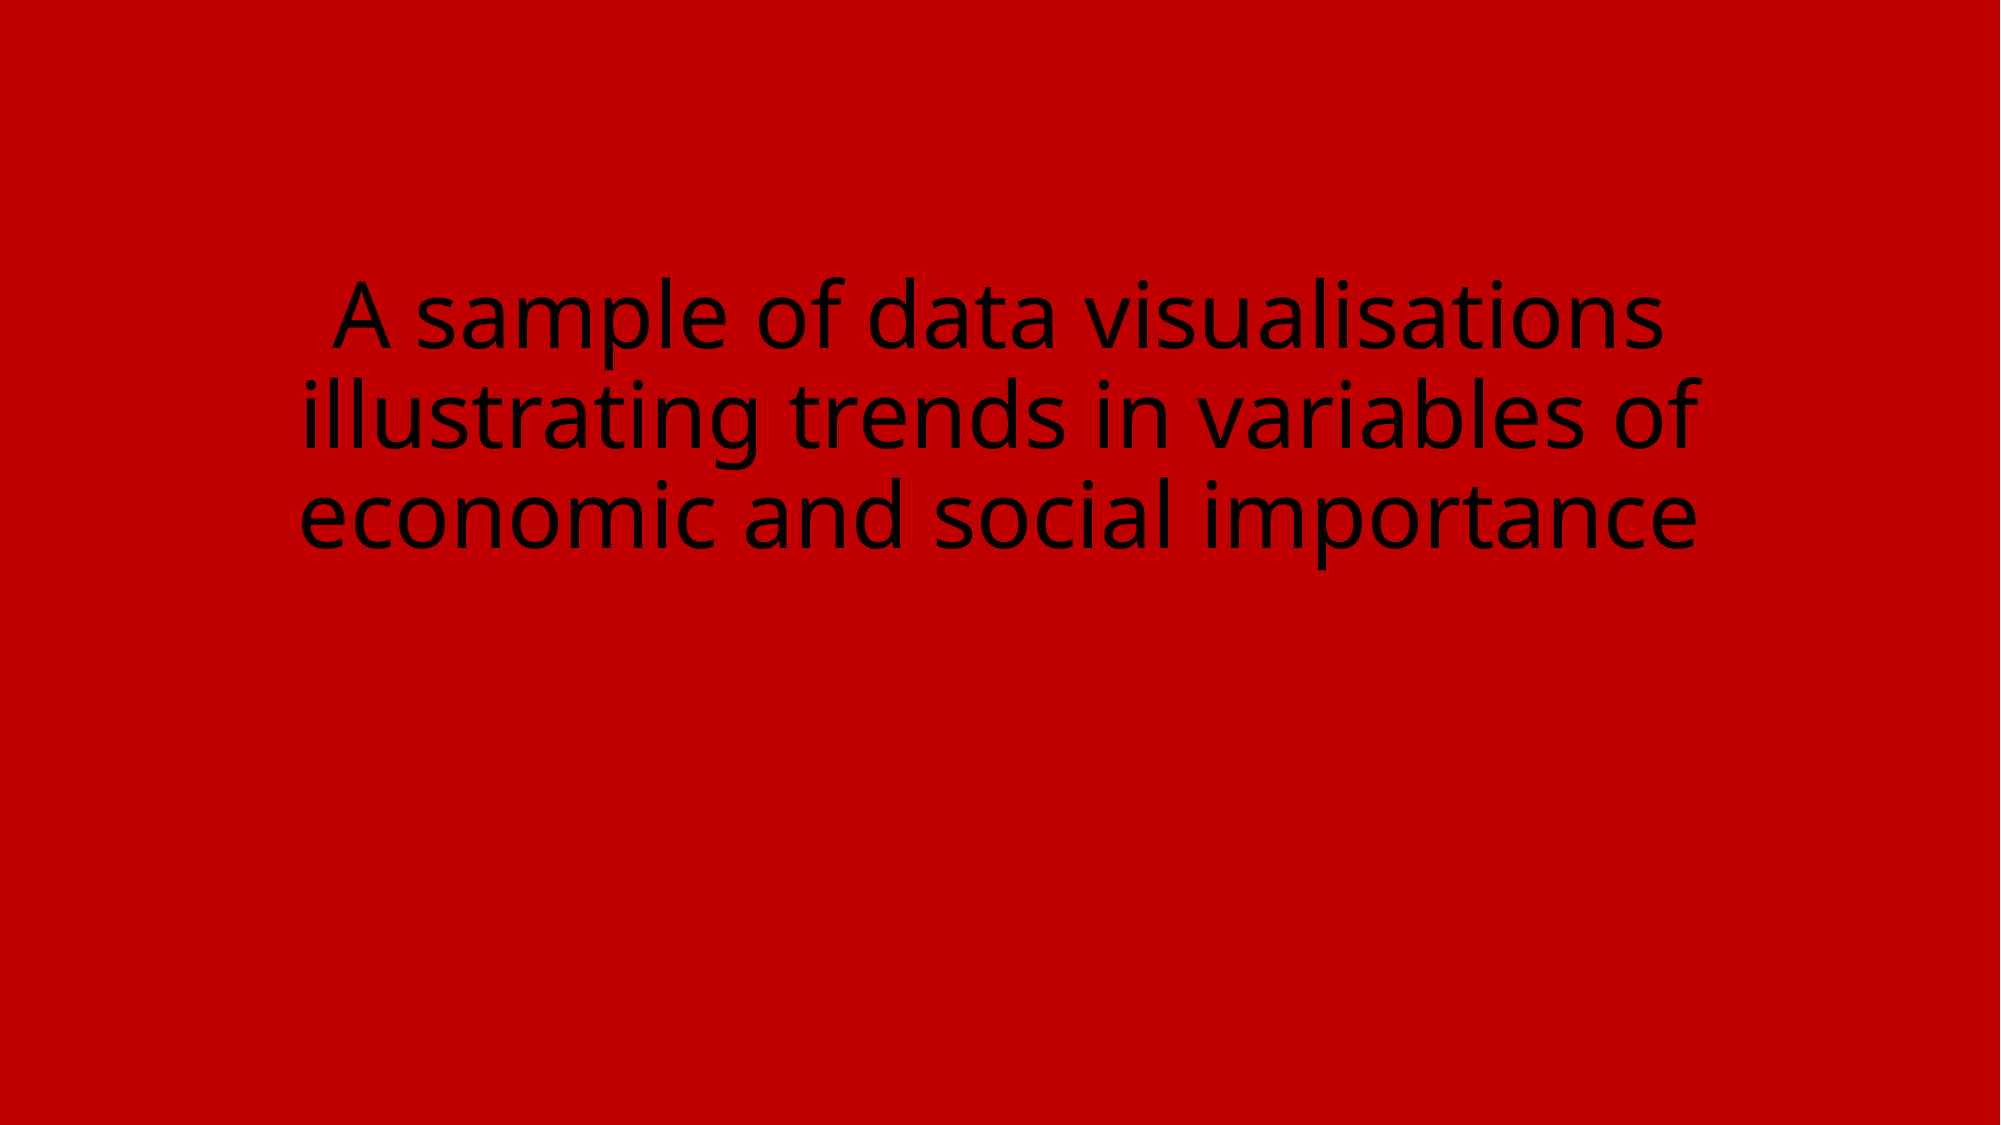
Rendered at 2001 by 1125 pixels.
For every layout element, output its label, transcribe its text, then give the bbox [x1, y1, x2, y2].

title A sample of data visualisations illustrating trends in variables of economic and social importance [249, 184, 1750, 576]
